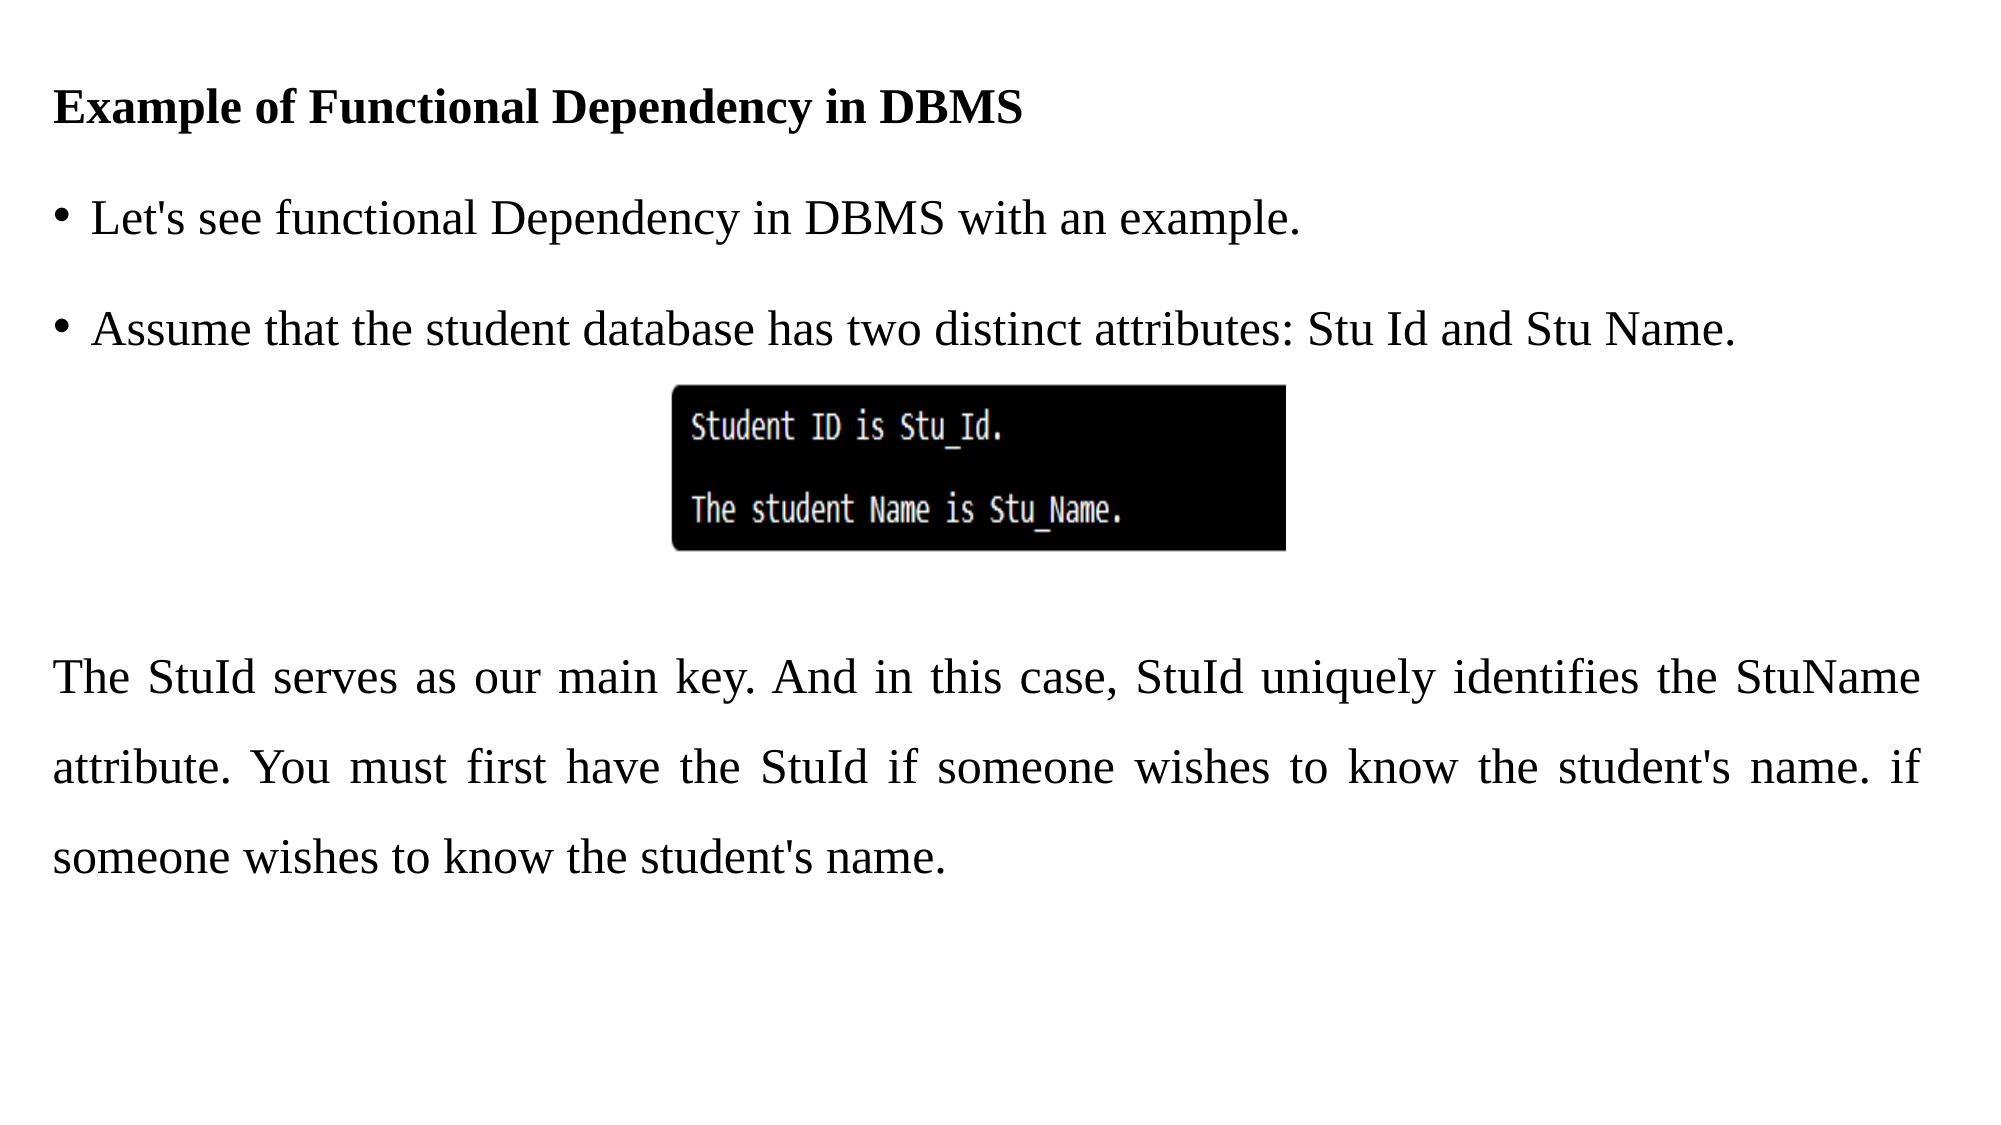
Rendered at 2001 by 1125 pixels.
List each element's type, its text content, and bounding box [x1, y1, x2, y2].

text_box The StuId serves as our main key. And in this case, StuId uniquely identifies the StuName attribute. You must first have the StuId if someone wishes to know the student's name. if someone wishes to know the student's name. [38, 606, 1938, 892]
list Example of Functional Dependency in DBMS Let's see functional Dependency in DBMS with an example. Assume that the student database has two distinct attributes: Stu Id and Stu Name. [38, 36, 1921, 606]
picture [655, 362, 1286, 587]
